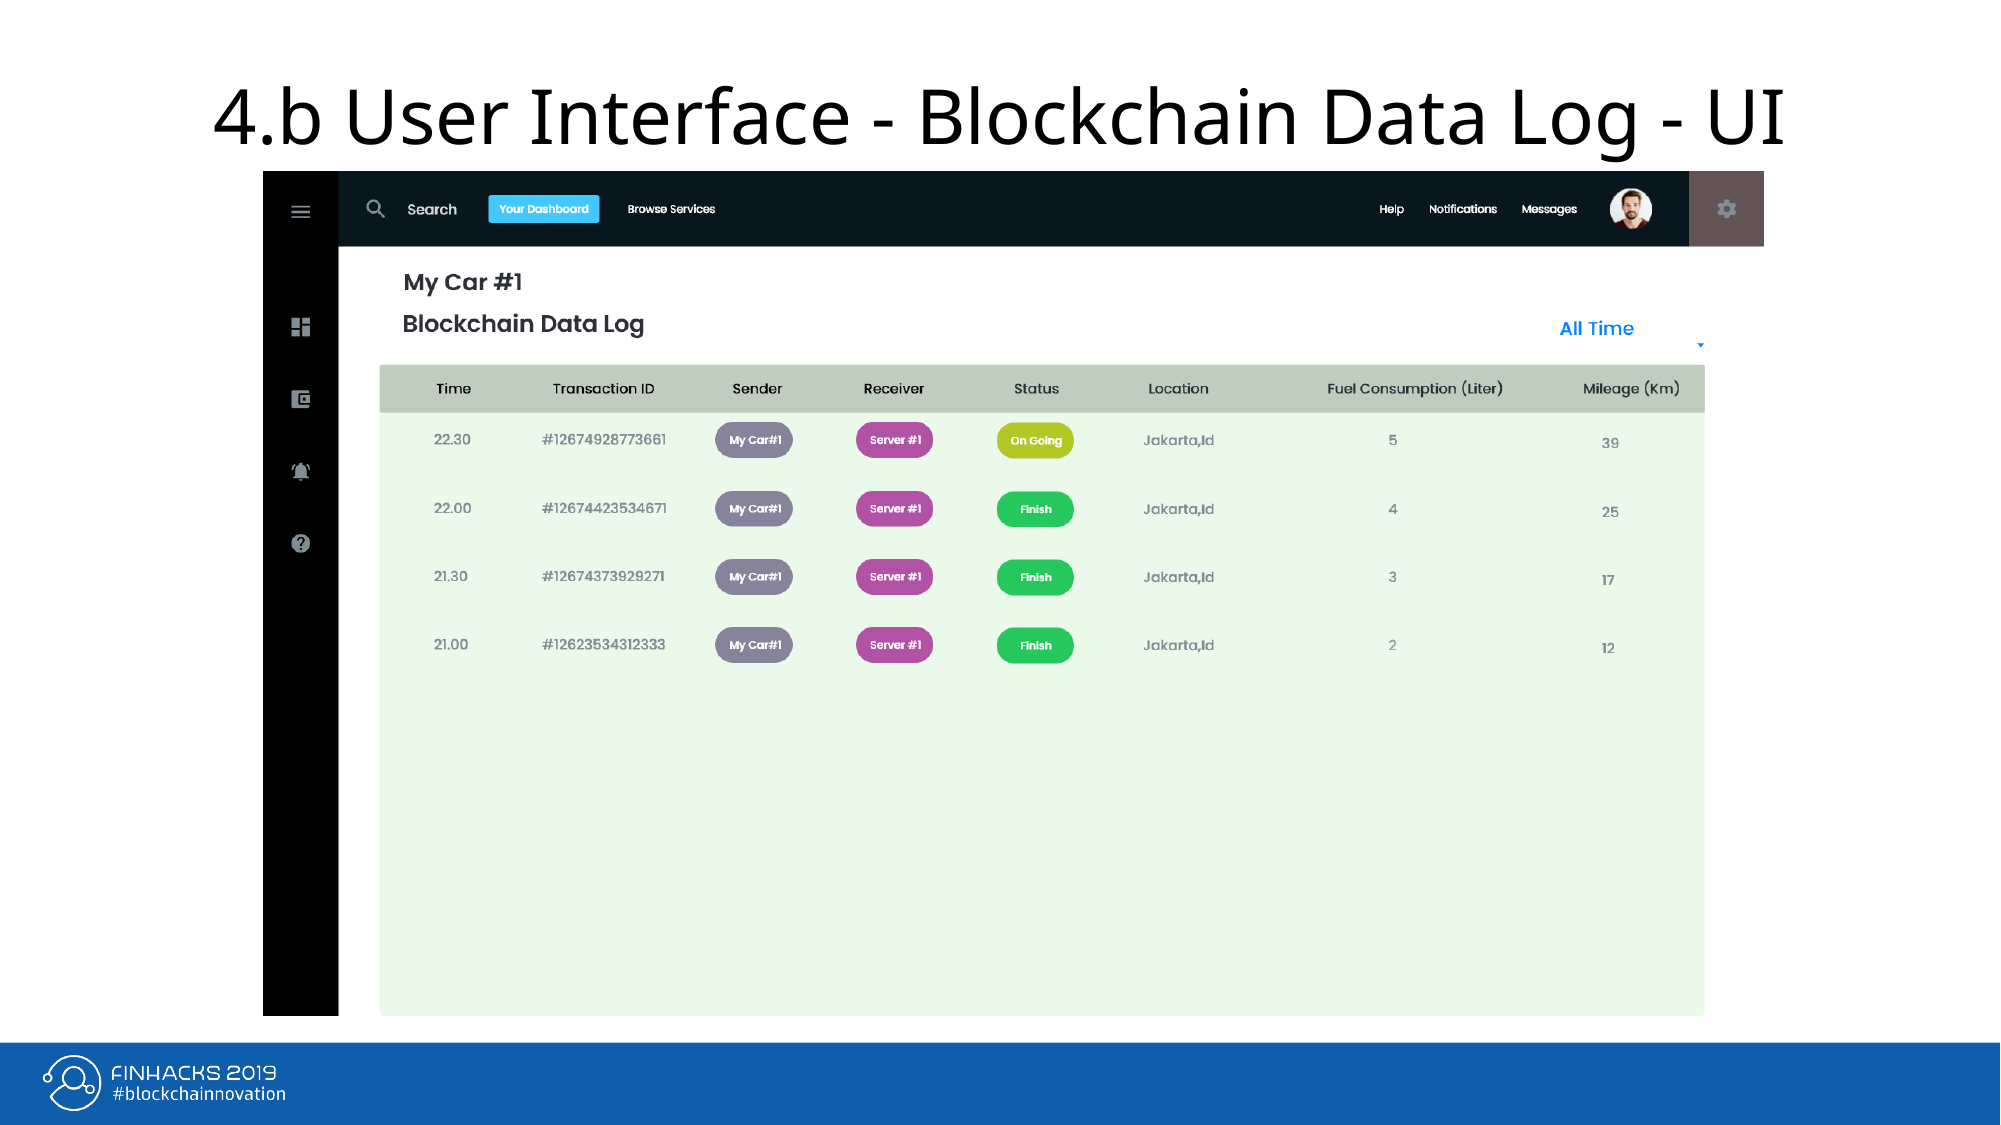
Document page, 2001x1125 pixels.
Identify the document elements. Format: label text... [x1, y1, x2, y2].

picture [263, 171, 1764, 1016]
title 4.b User Interface - Blockchain Data Log - UI [137, 70, 1863, 170]
picture [38, 1051, 291, 1114]
